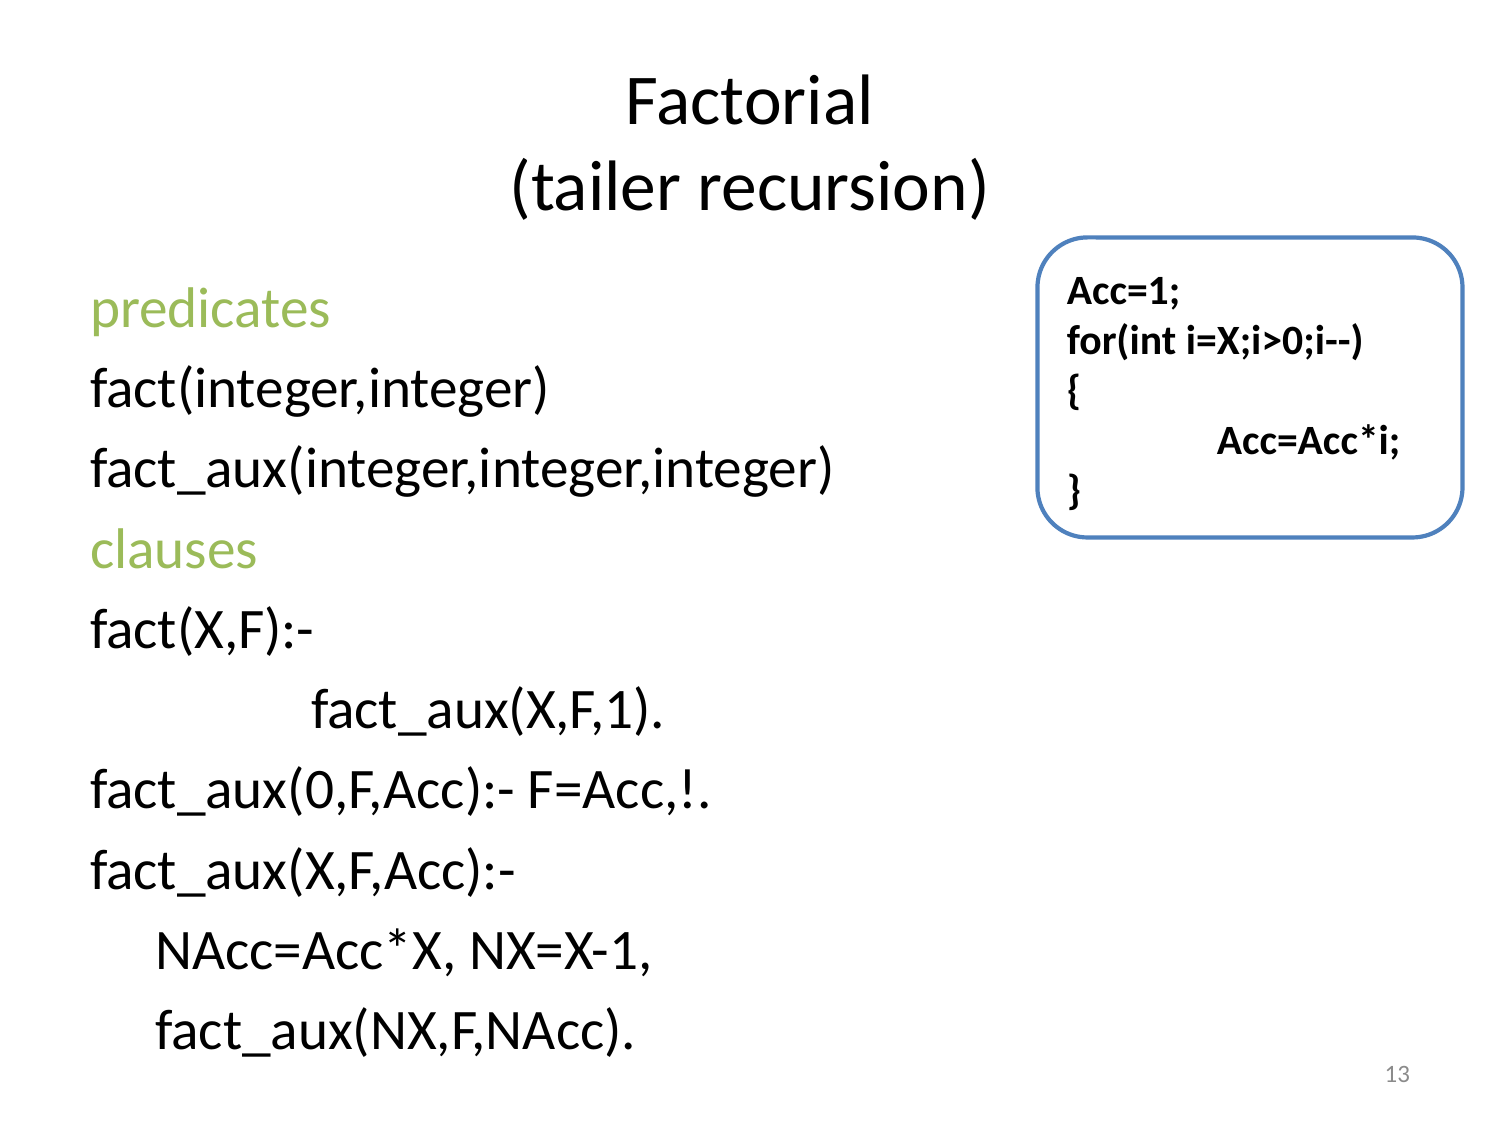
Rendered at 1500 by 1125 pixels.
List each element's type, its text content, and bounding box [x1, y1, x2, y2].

slide_number 13 [1074, 1042, 1425, 1103]
list predicates fact(integer,integer) fact_aux(integer,integer,integer) clauses fact(X,F):- fact_aux(X,F,1). fact_aux(0,F,Acc):- F=Acc,!. fact_aux(X,F,Acc):- NAcc=Acc*X, NX=X-1, fact_aux(NX,F,NAcc). [75, 262, 1425, 1075]
text_box Acc=1; for(int i=X;i>0;i--) { Acc=Acc*i; } [1035, 235, 1465, 540]
title Factorial (tailer recursion) [75, 45, 1425, 233]
